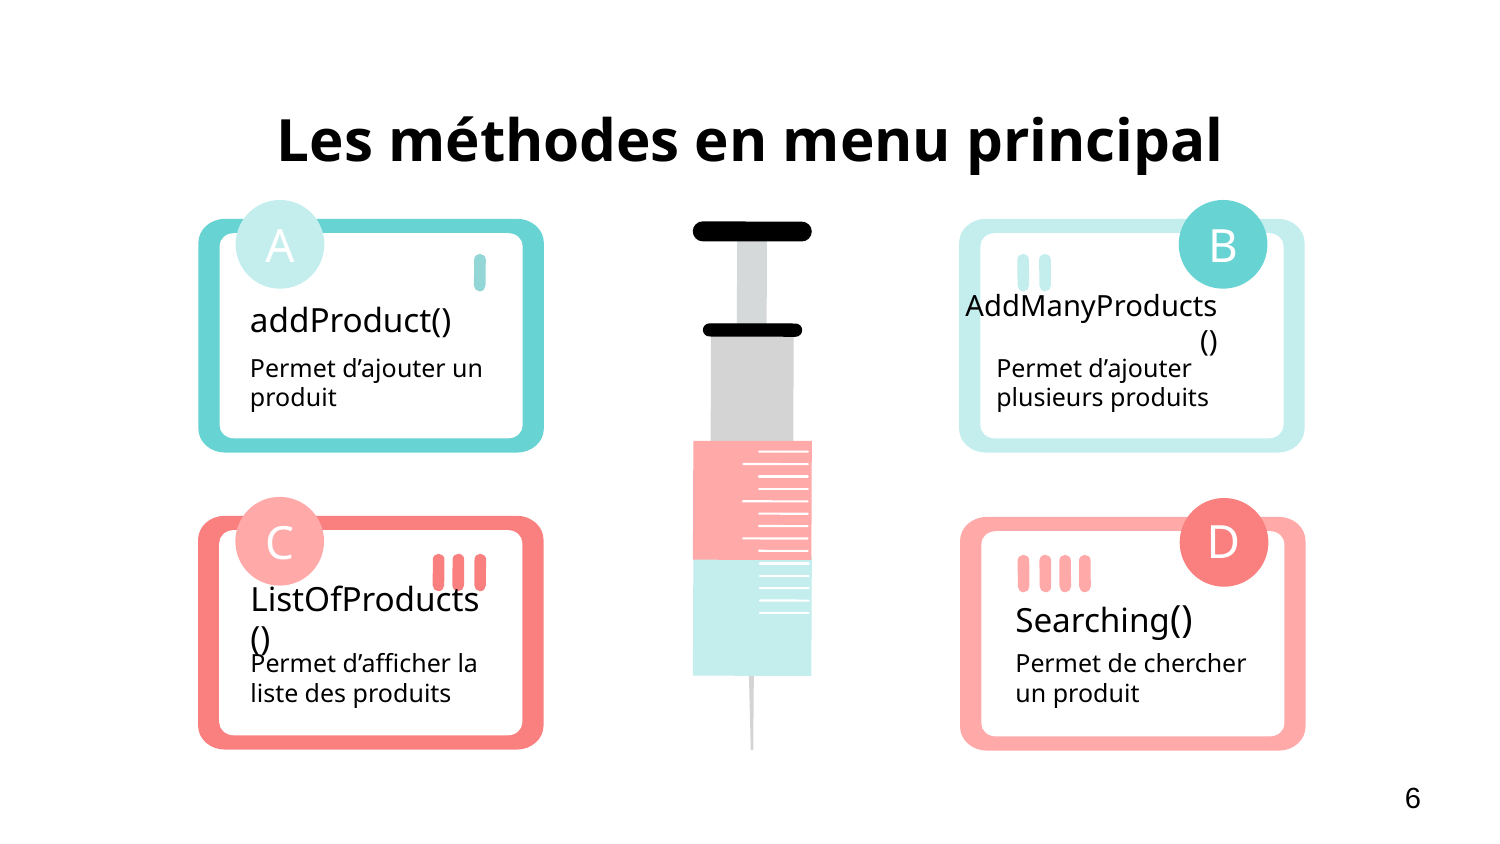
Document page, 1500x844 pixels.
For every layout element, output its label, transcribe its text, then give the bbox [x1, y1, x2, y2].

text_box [197, 496, 544, 750]
slide_number 6 [1389, 764, 1480, 830]
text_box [959, 495, 1306, 751]
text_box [198, 199, 545, 453]
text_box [692, 221, 813, 751]
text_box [946, 199, 1305, 453]
title Les méthodes en menu principal [118, 88, 1382, 172]
